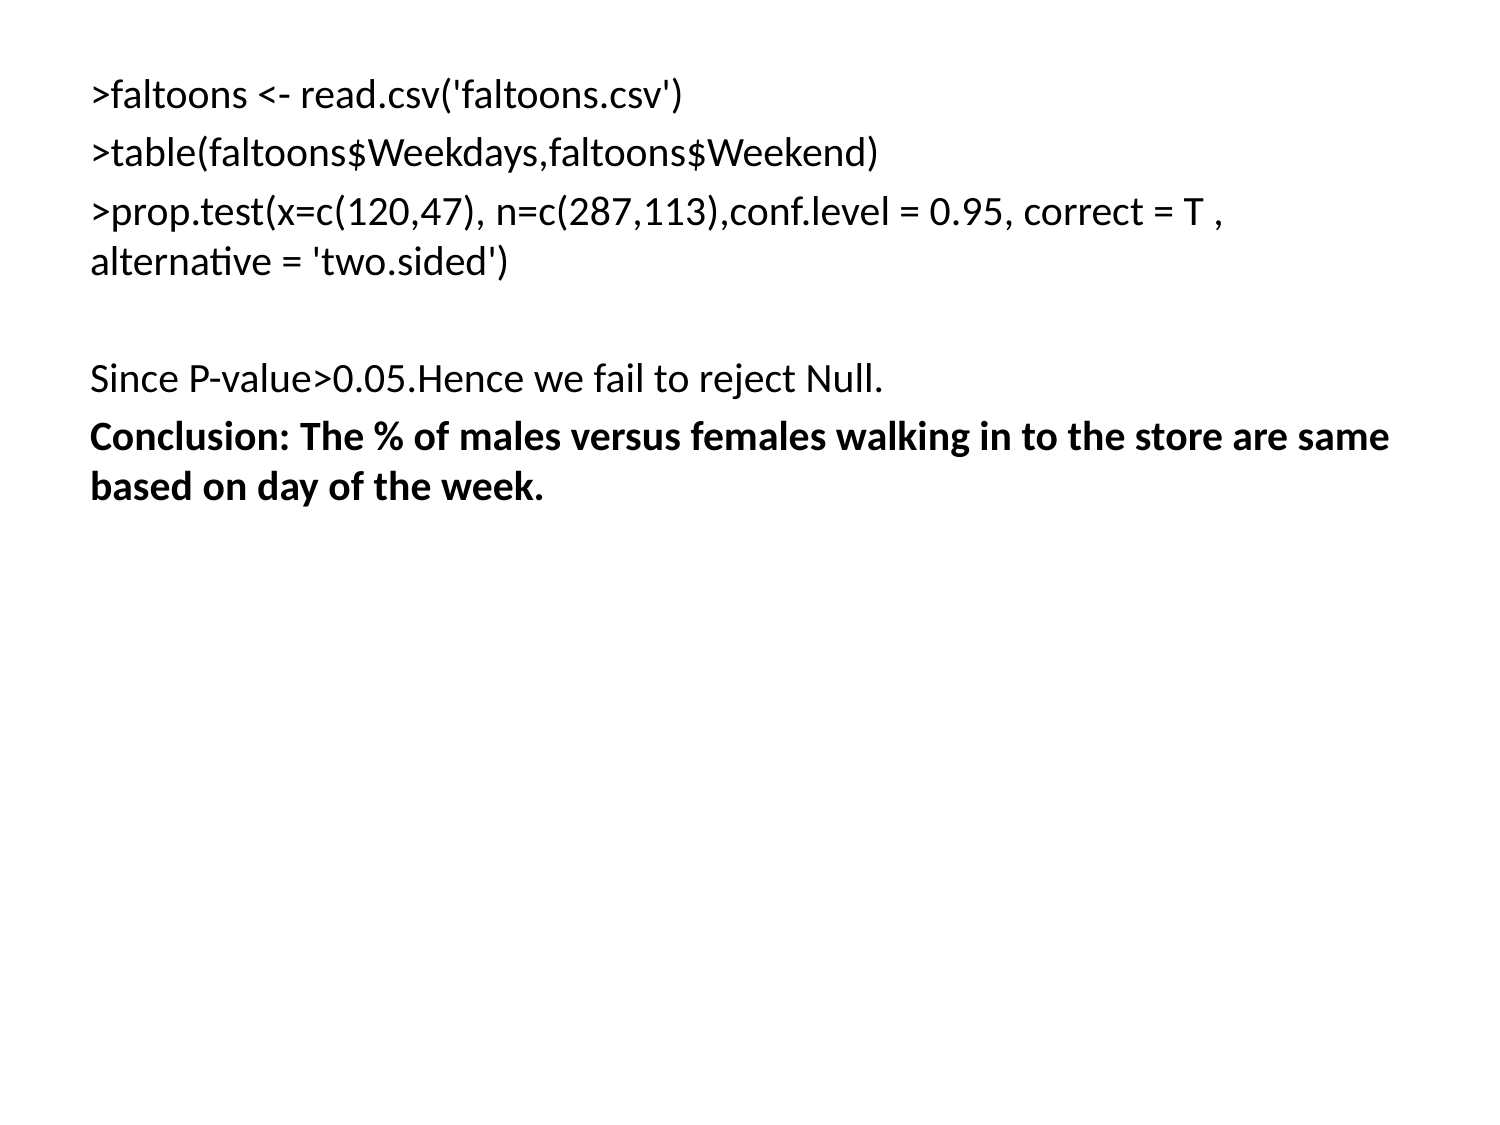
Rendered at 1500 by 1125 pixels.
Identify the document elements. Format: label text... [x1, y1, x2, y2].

list >faltoons <- read.csv('faltoons.csv') >table(faltoons$Weekdays,faltoons$Weekend) >prop.test(x=c(120,47), n=c(287,113),conf.level = 0.95, correct = T , alternative = 'two.sided') Since P-value>0.05.Hence we fail to reject Null. Conclusion: The % of males versus females walking in to the store are same based on day of the week. [75, 59, 1425, 1005]
